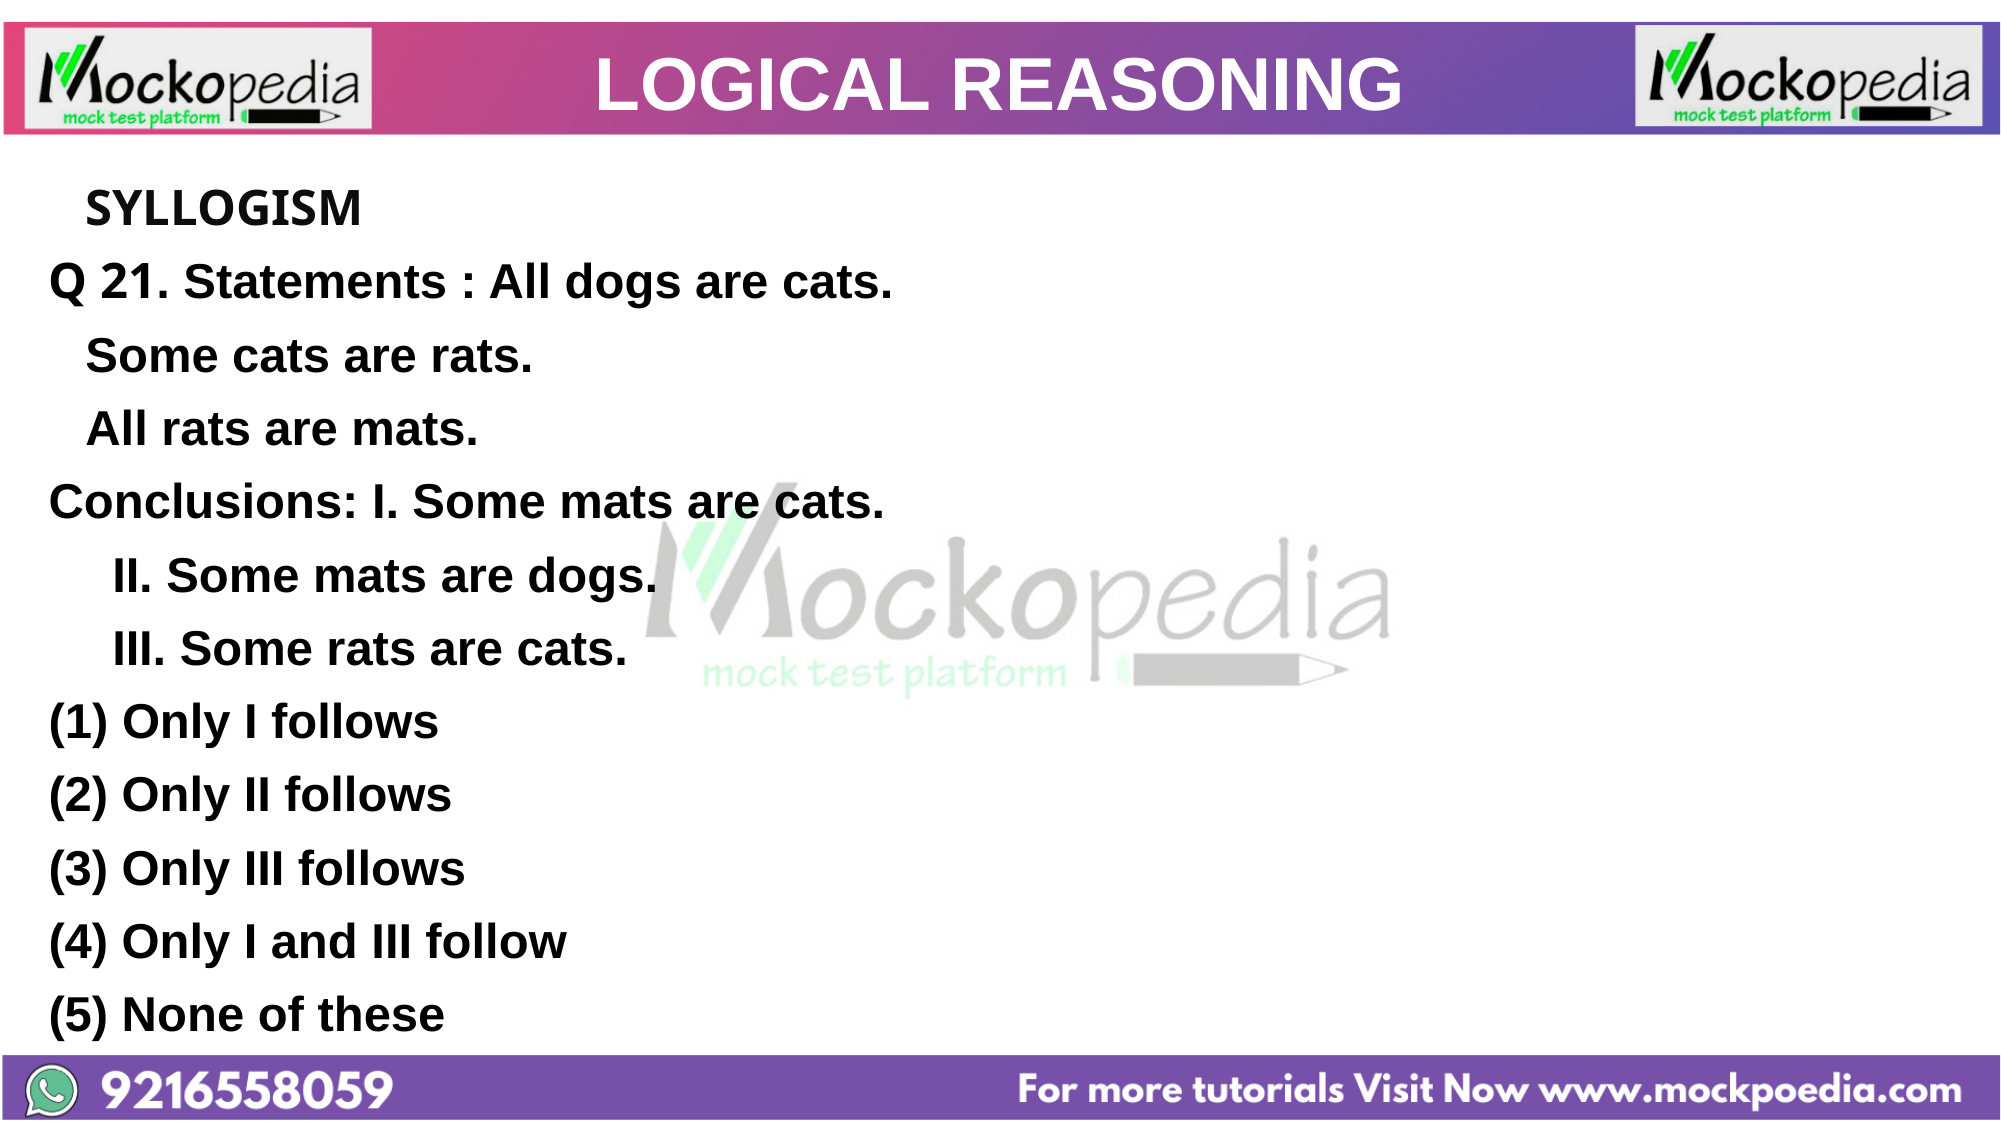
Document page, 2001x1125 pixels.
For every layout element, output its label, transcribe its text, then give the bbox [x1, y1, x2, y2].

list SYLLOGISM Q 21. Statements : All dogs are cats. Some cats are rats. All rats are mats. Conclusions: I. Some mats are cats. II. Some mats are dogs. III. Some rats are cats. Only I follows (2) Only II follows (3) Only III follows (4) Only I and III follow (5) None of these [33, 175, 1959, 1053]
title LOGICAL REASONING [41, 31, 1959, 142]
picture [0, 0, 2001, 1125]
